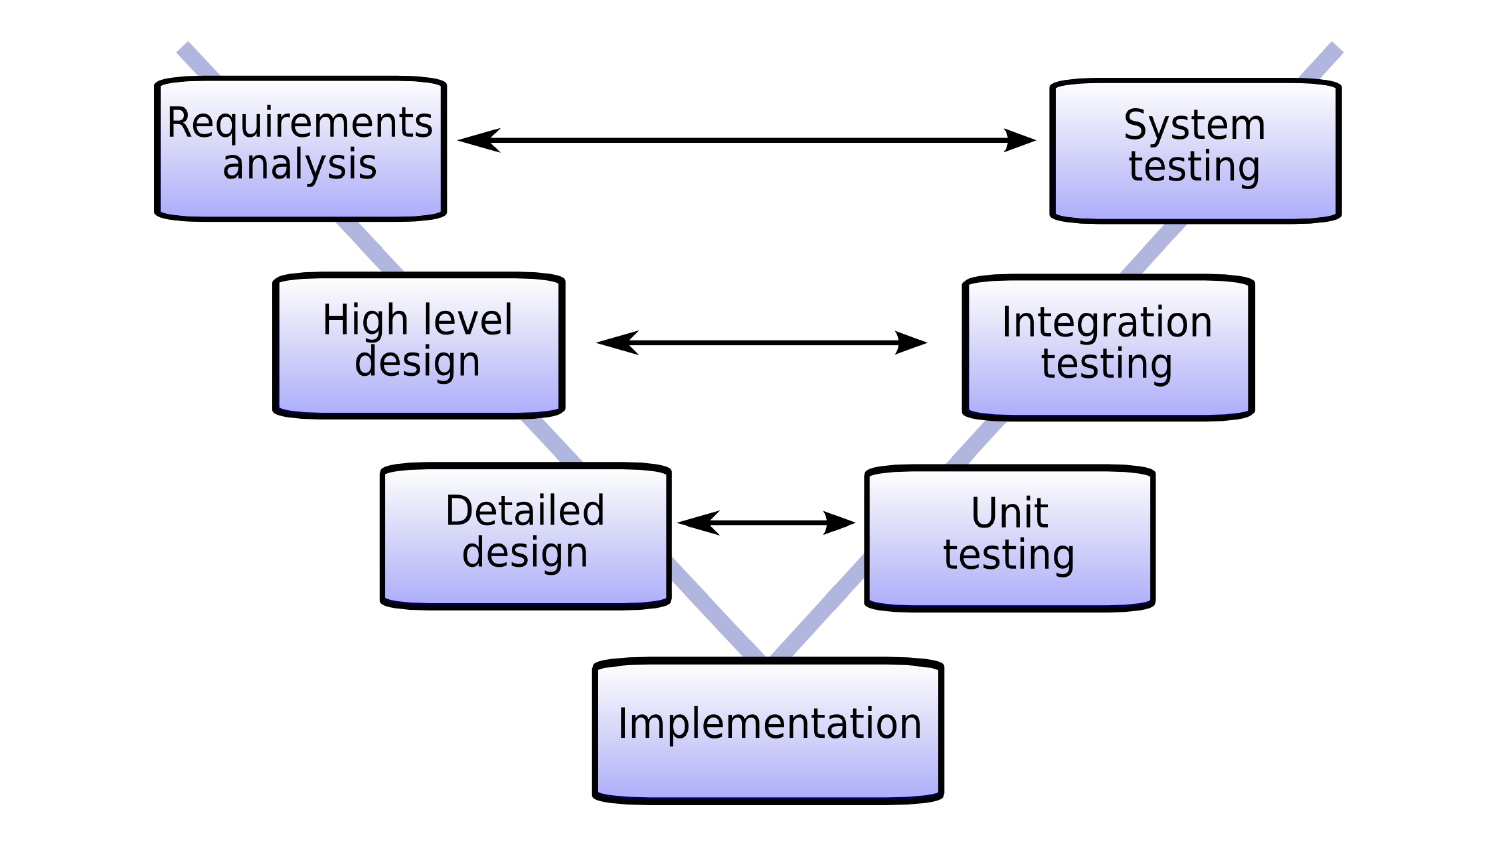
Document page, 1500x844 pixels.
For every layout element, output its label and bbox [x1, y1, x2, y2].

picture [154, 38, 1346, 805]
